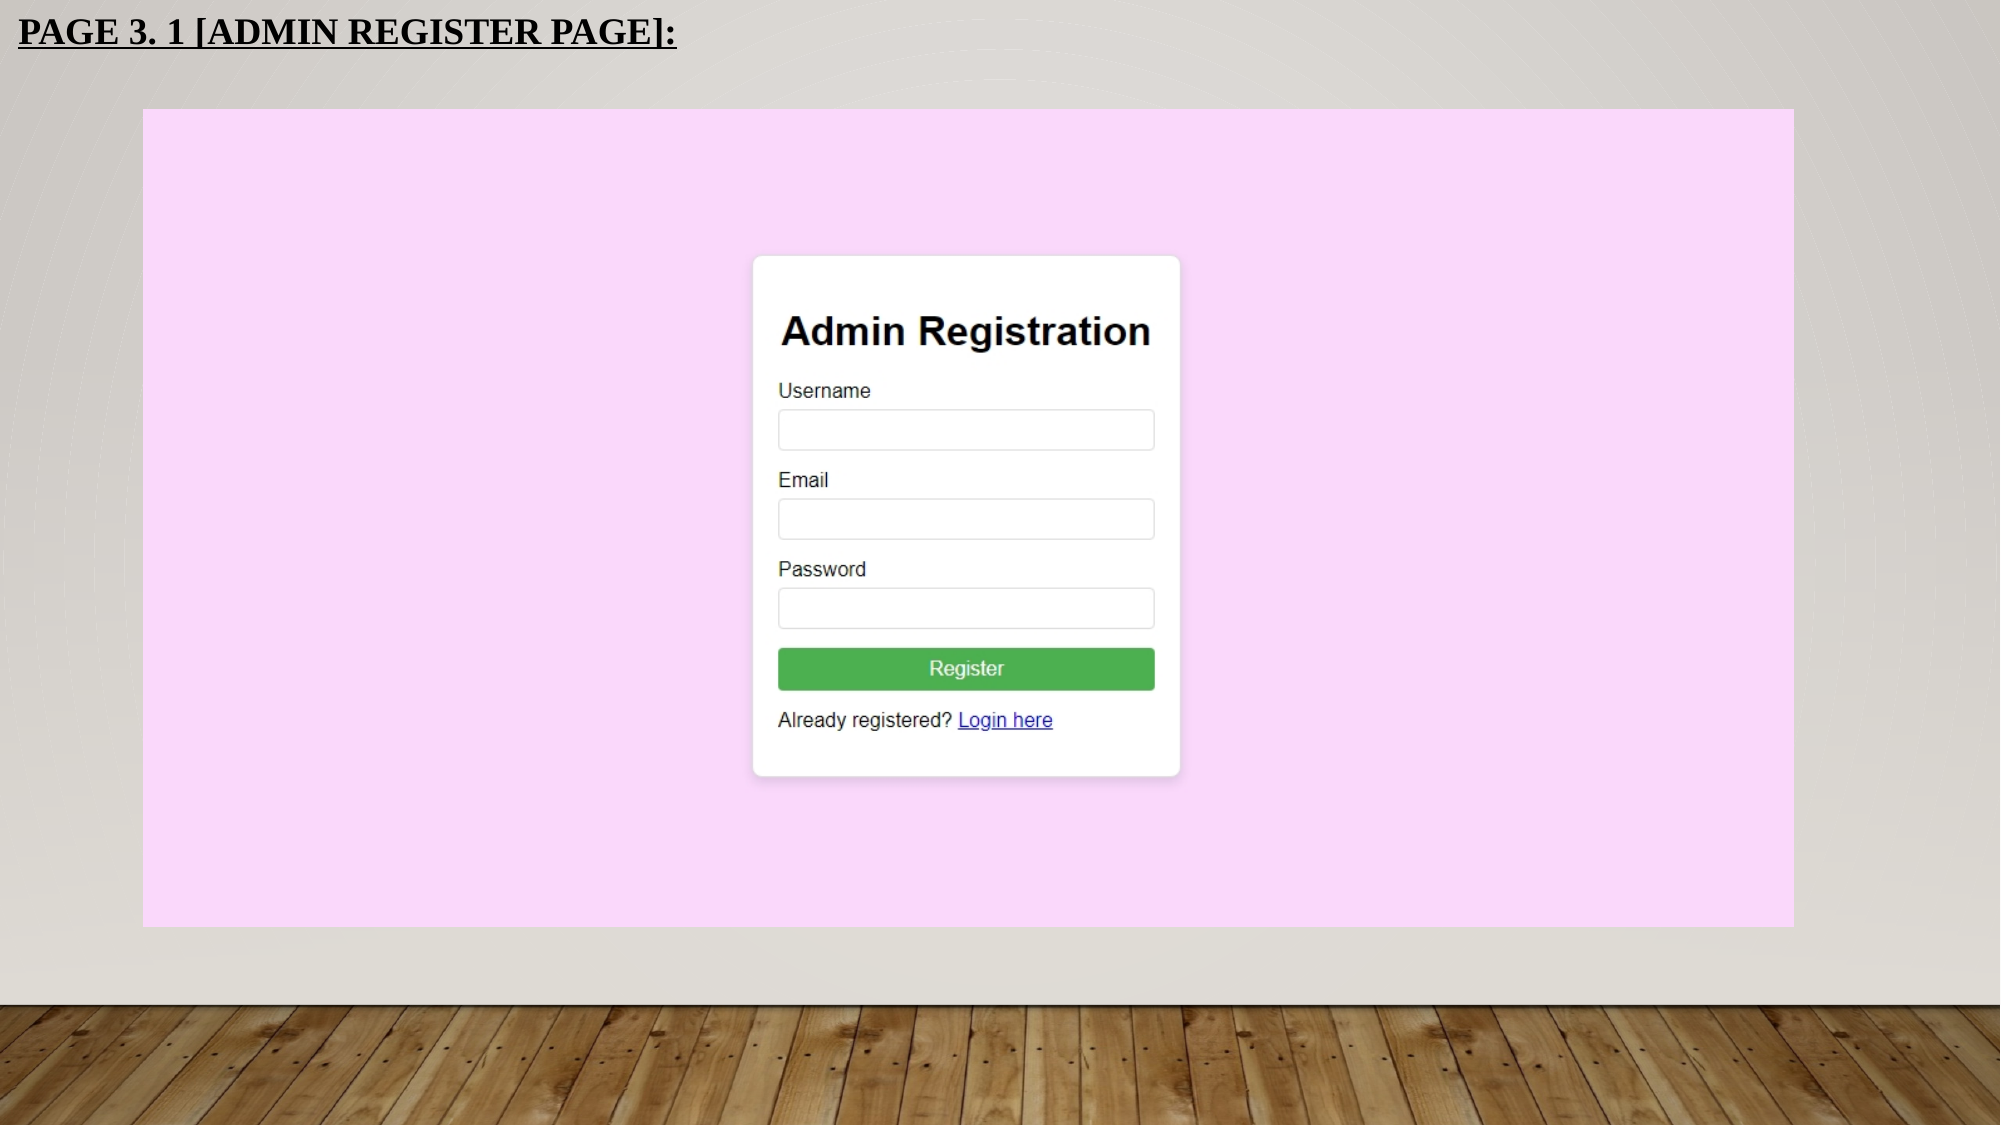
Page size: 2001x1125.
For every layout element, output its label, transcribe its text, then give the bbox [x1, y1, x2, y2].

picture [0, 1005, 2000, 1125]
picture [143, 109, 1794, 927]
text_box PAGE 3. 1 [ADMIN REGISTER PAGE]: [3, 0, 693, 60]
